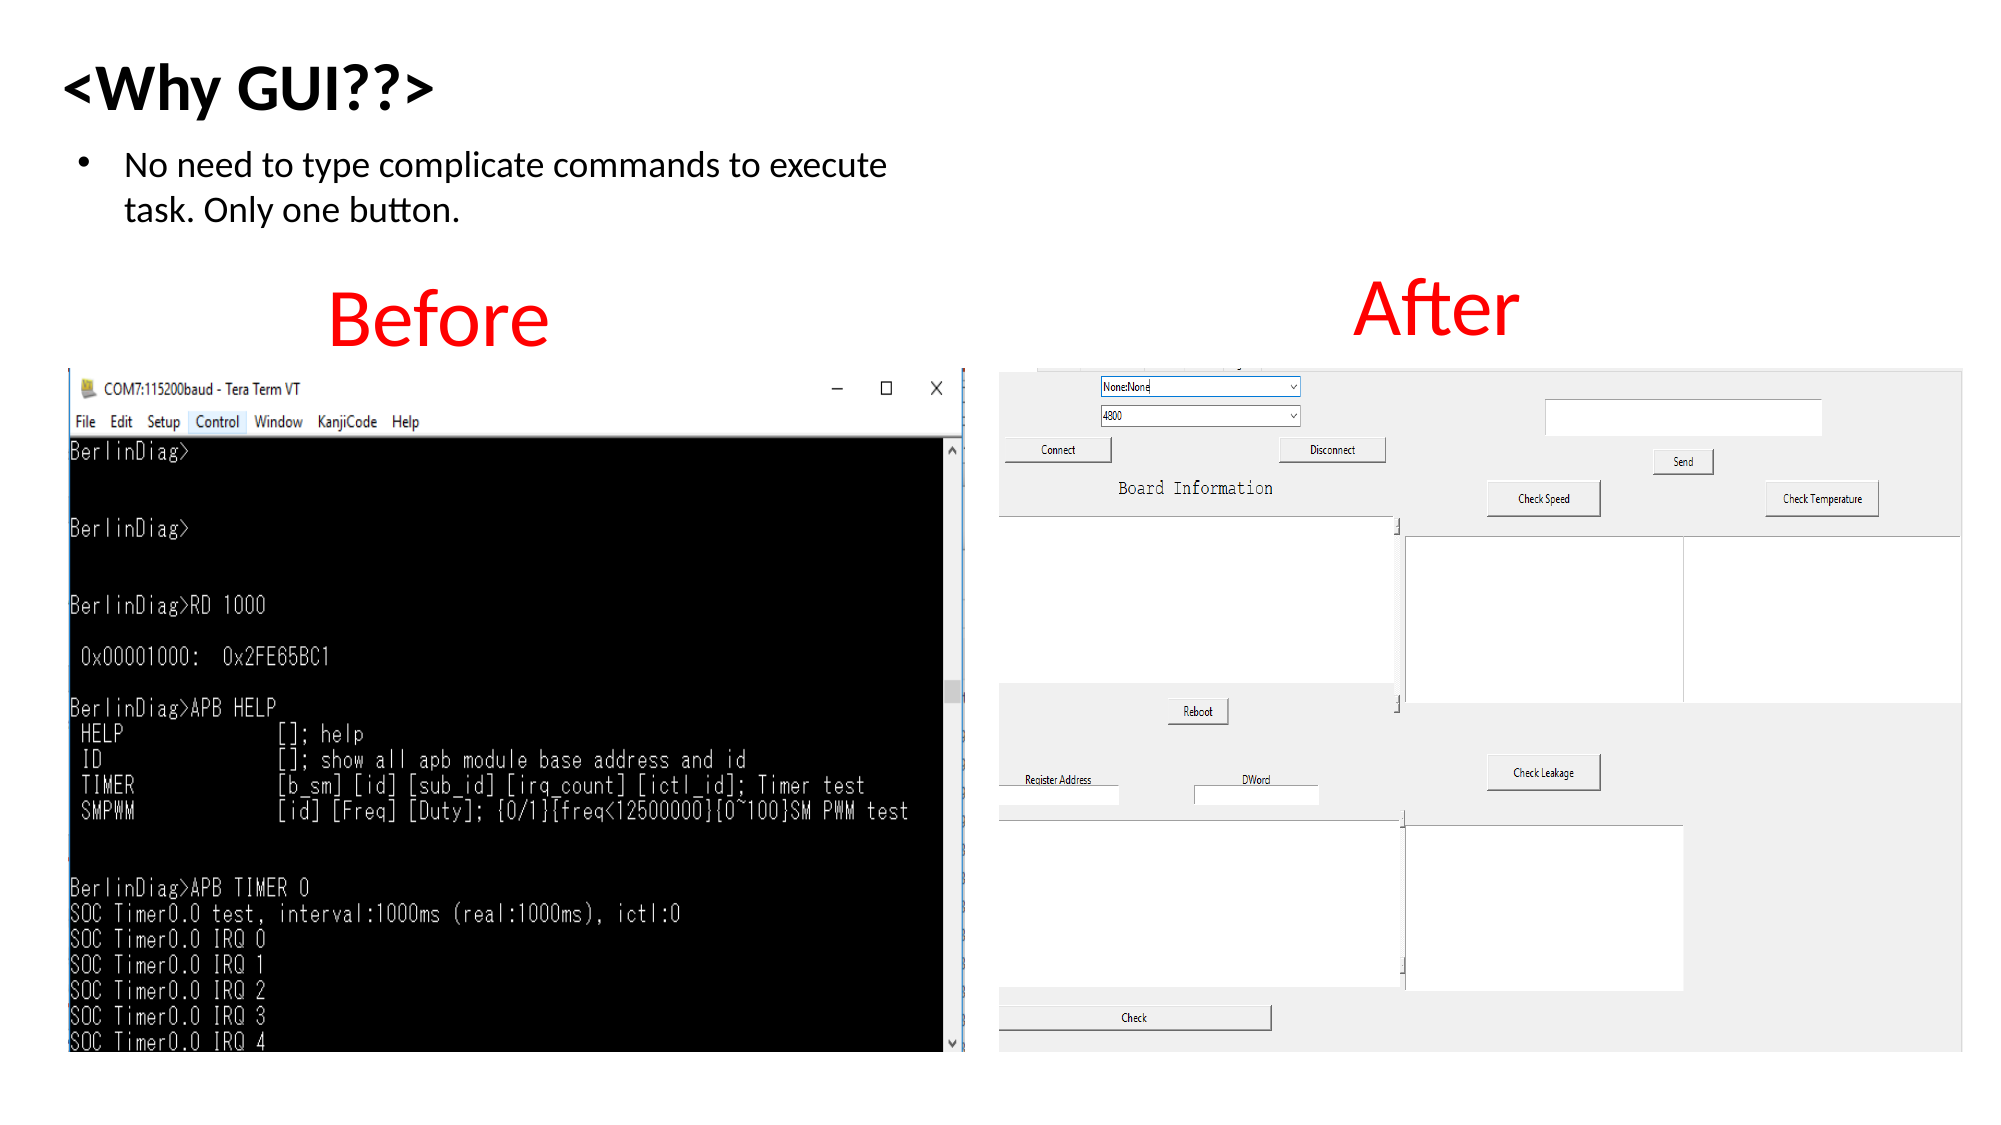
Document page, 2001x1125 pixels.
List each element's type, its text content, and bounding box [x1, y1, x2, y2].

text_box No need to type complicate commands to execute task. Only one button. [62, 132, 930, 237]
text_box Before [312, 255, 721, 368]
text_box After [1338, 244, 1746, 360]
picture [68, 368, 965, 1052]
picture [999, 368, 1963, 1052]
text_box <Why GUI??> [47, 36, 788, 131]
